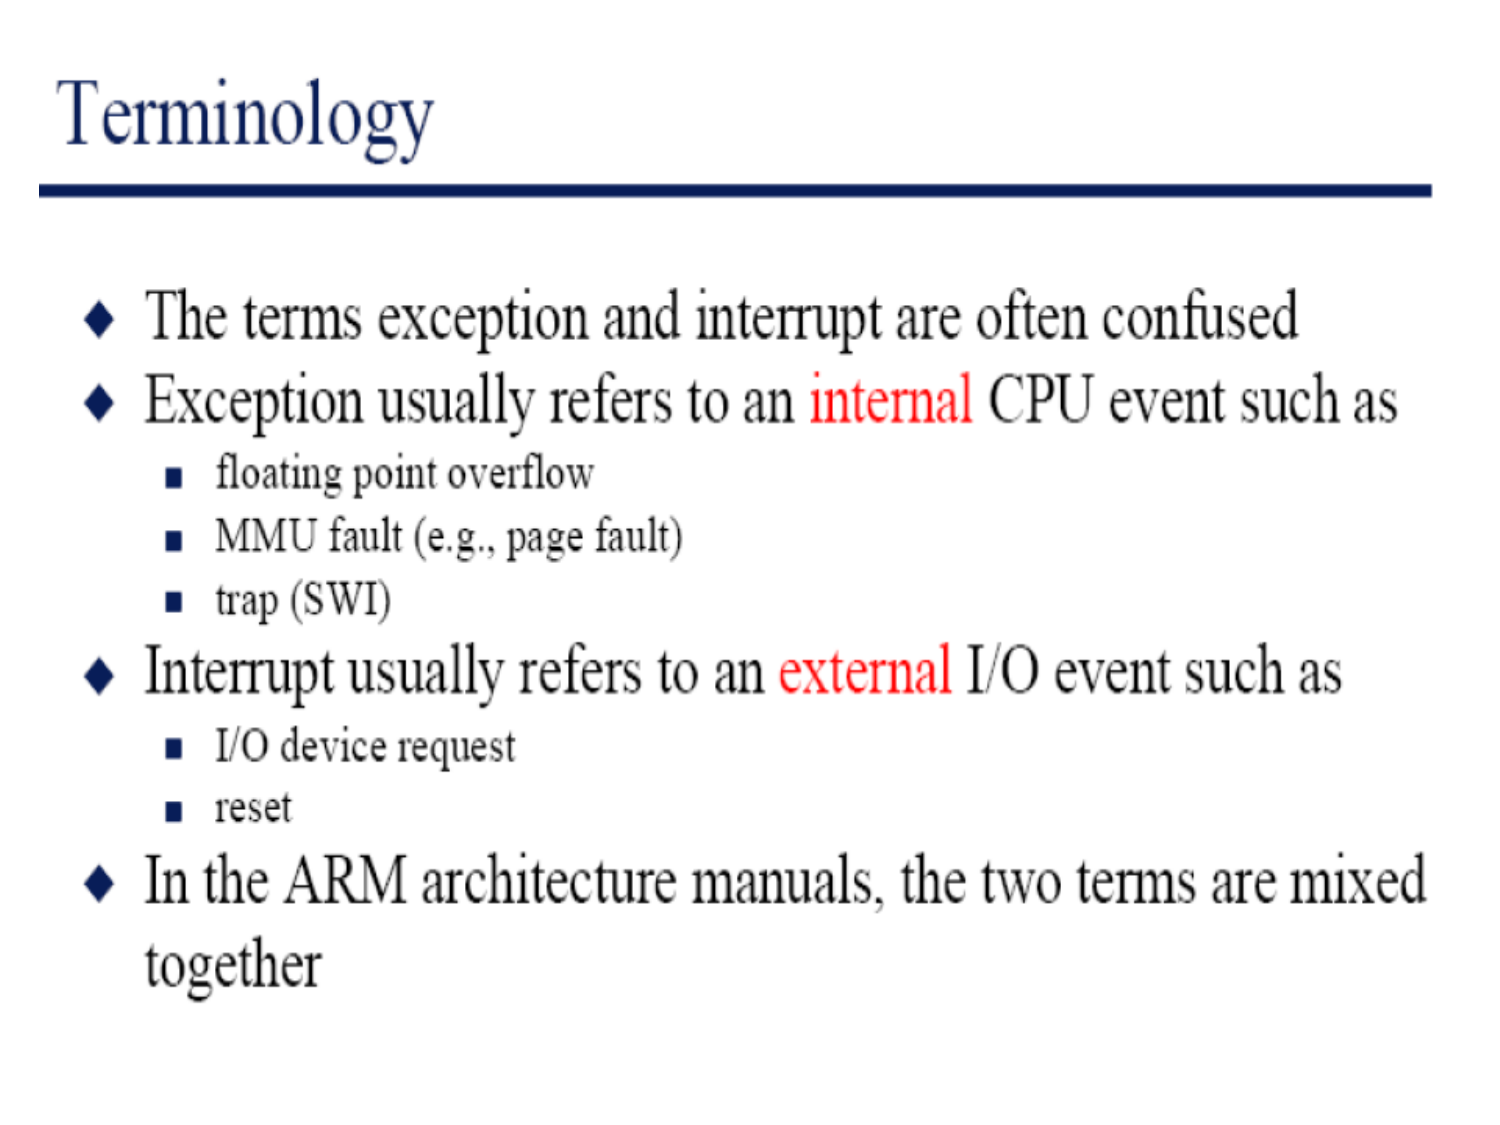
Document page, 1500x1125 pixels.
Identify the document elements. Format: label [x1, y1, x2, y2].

picture [38, 49, 1462, 1063]
